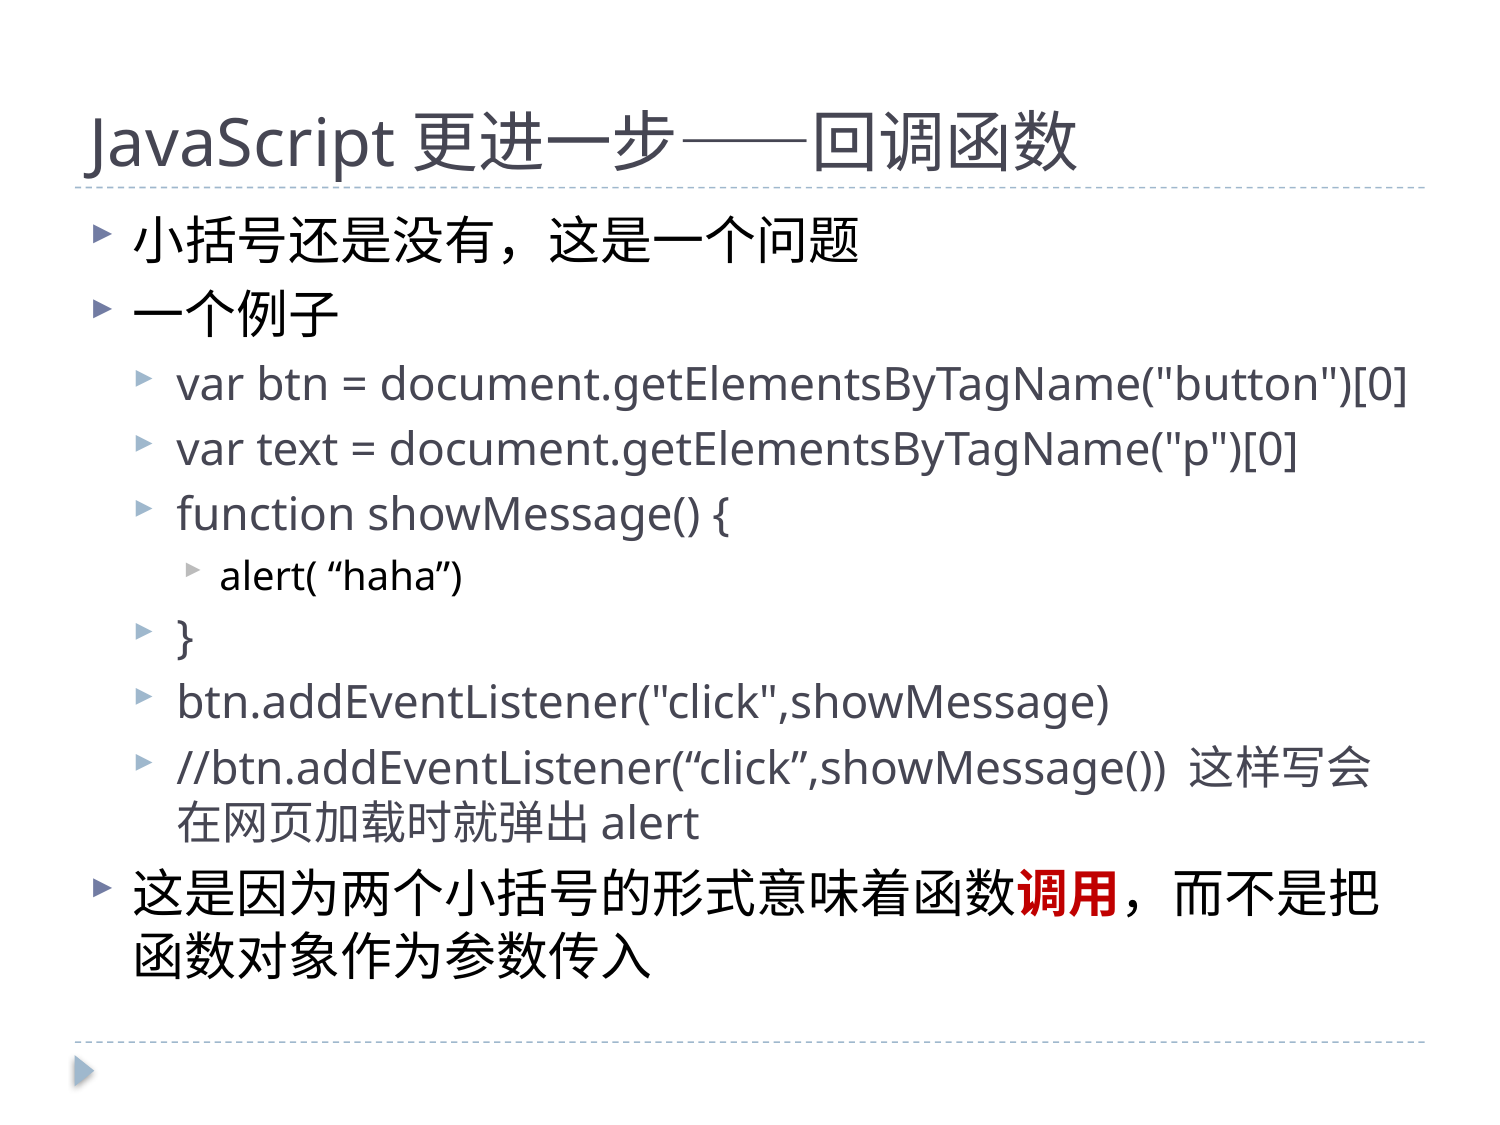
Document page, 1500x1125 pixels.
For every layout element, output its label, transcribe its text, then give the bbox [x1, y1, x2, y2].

list 小括号还是没有，这是一个问题 一个例子 var btn = document.getElementsByTagName("button")[0] var text = document.getElementsByTagName("p")[0] function showMessage() { alert( “haha”) } btn.addEventListener("click",showMessage) //btn.addEventListener(“click”,showMessage()) 这样写会在网页加载时就弹出alert 这是因为两个小括号的形式意味着函数调用，而不是把函数对象作为参数传入 [75, 200, 1425, 1010]
title JavaScript更进一步——回调函数 [75, 24, 1425, 188]
